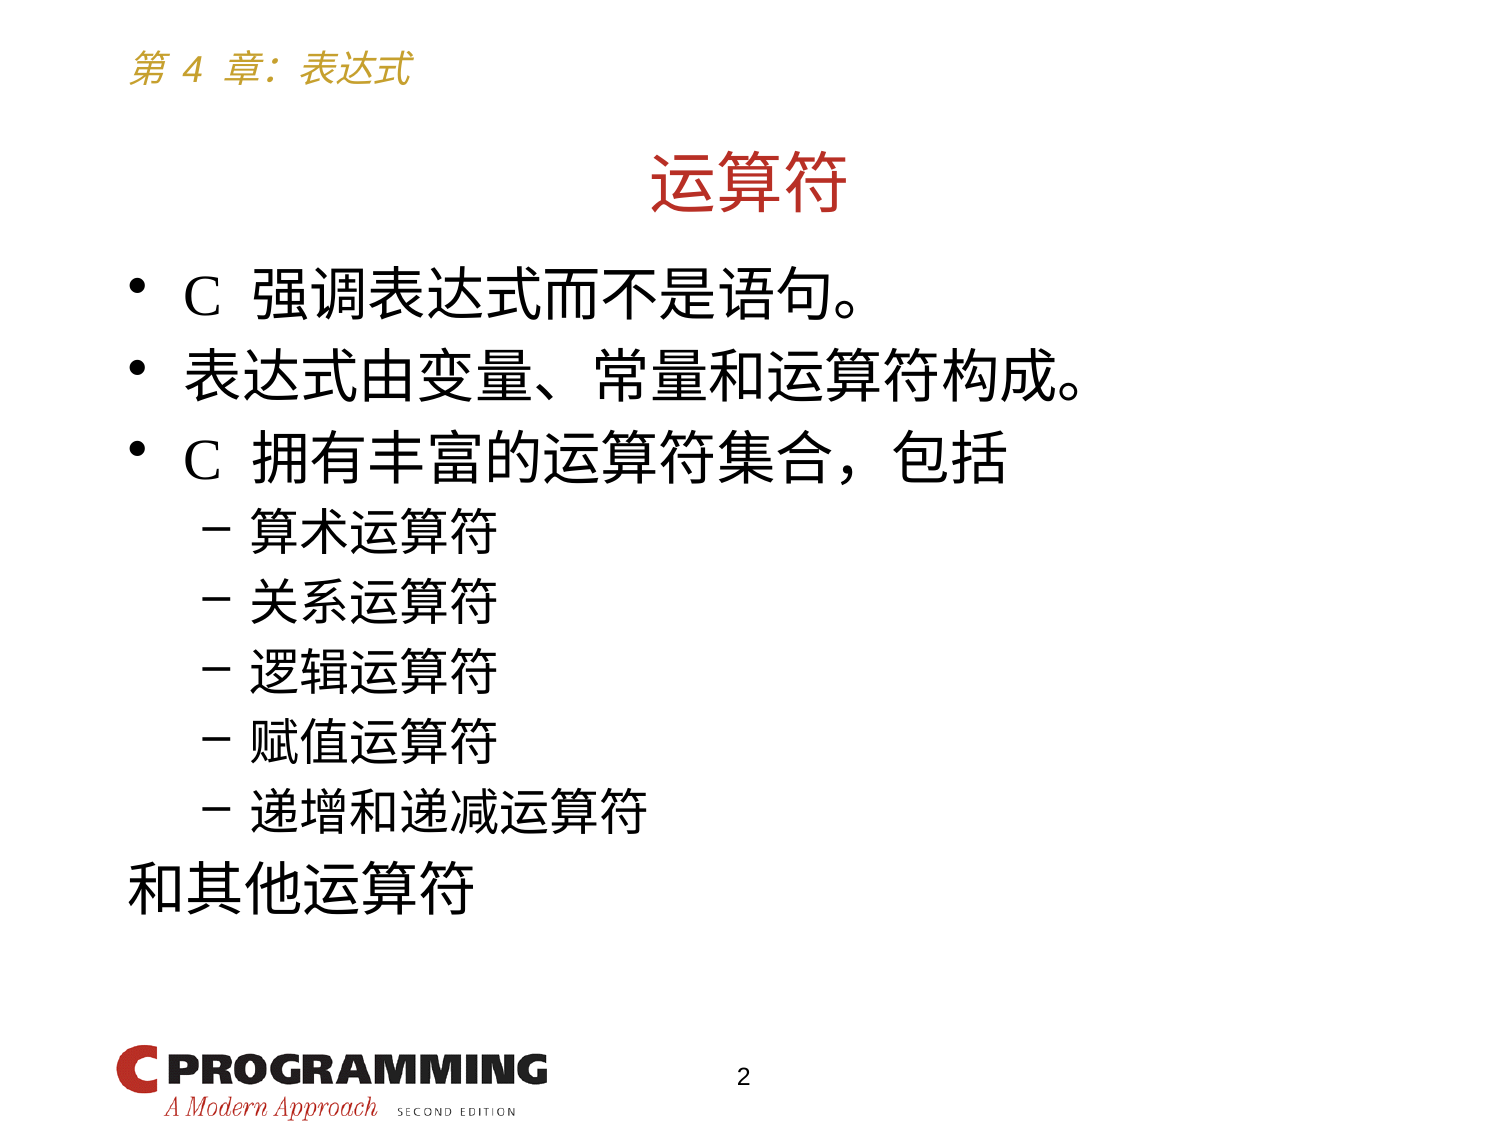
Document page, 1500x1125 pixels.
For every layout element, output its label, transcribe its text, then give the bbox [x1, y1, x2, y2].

slide_number 2 [687, 1049, 801, 1101]
title 运算符 [112, 125, 1388, 238]
list C 强调表达式而不是语句。 表达式由变量、常量和运算符构成。 C 拥有丰富的运算符集合，包括 算术运算符 关系运算符 逻辑运算符 赋值运算符 递增和递减运算符 和其他运算符 [112, 249, 1388, 1038]
picture [112, 1041, 550, 1123]
